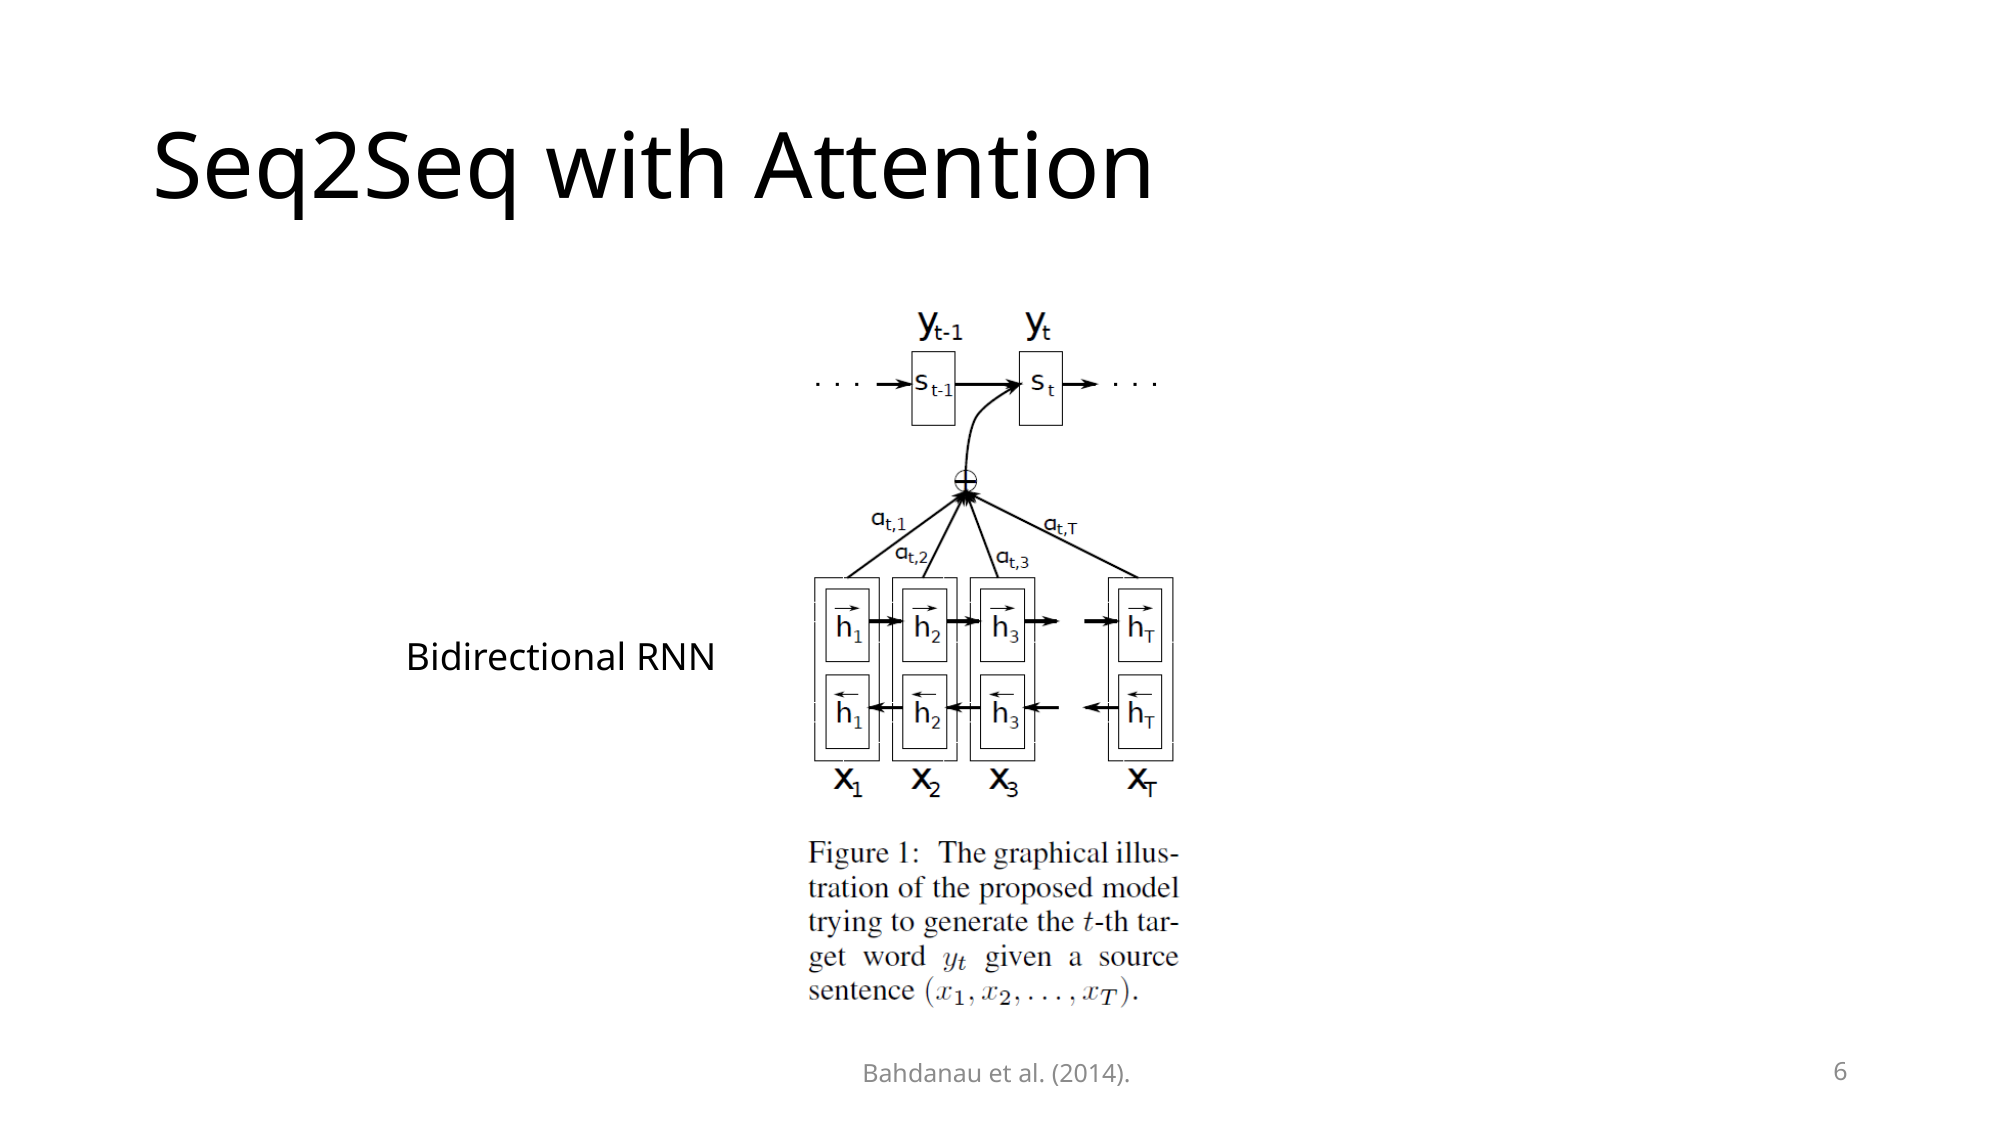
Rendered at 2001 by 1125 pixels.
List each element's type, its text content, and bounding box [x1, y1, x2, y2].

footer Bahdanau et al. (2014). [662, 1042, 1338, 1103]
text_box Bidirectional RNN [390, 626, 732, 686]
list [801, 299, 1199, 1014]
title Seq2Seq with Attention [137, 59, 1863, 278]
slide_number 6 [1412, 1042, 1863, 1103]
